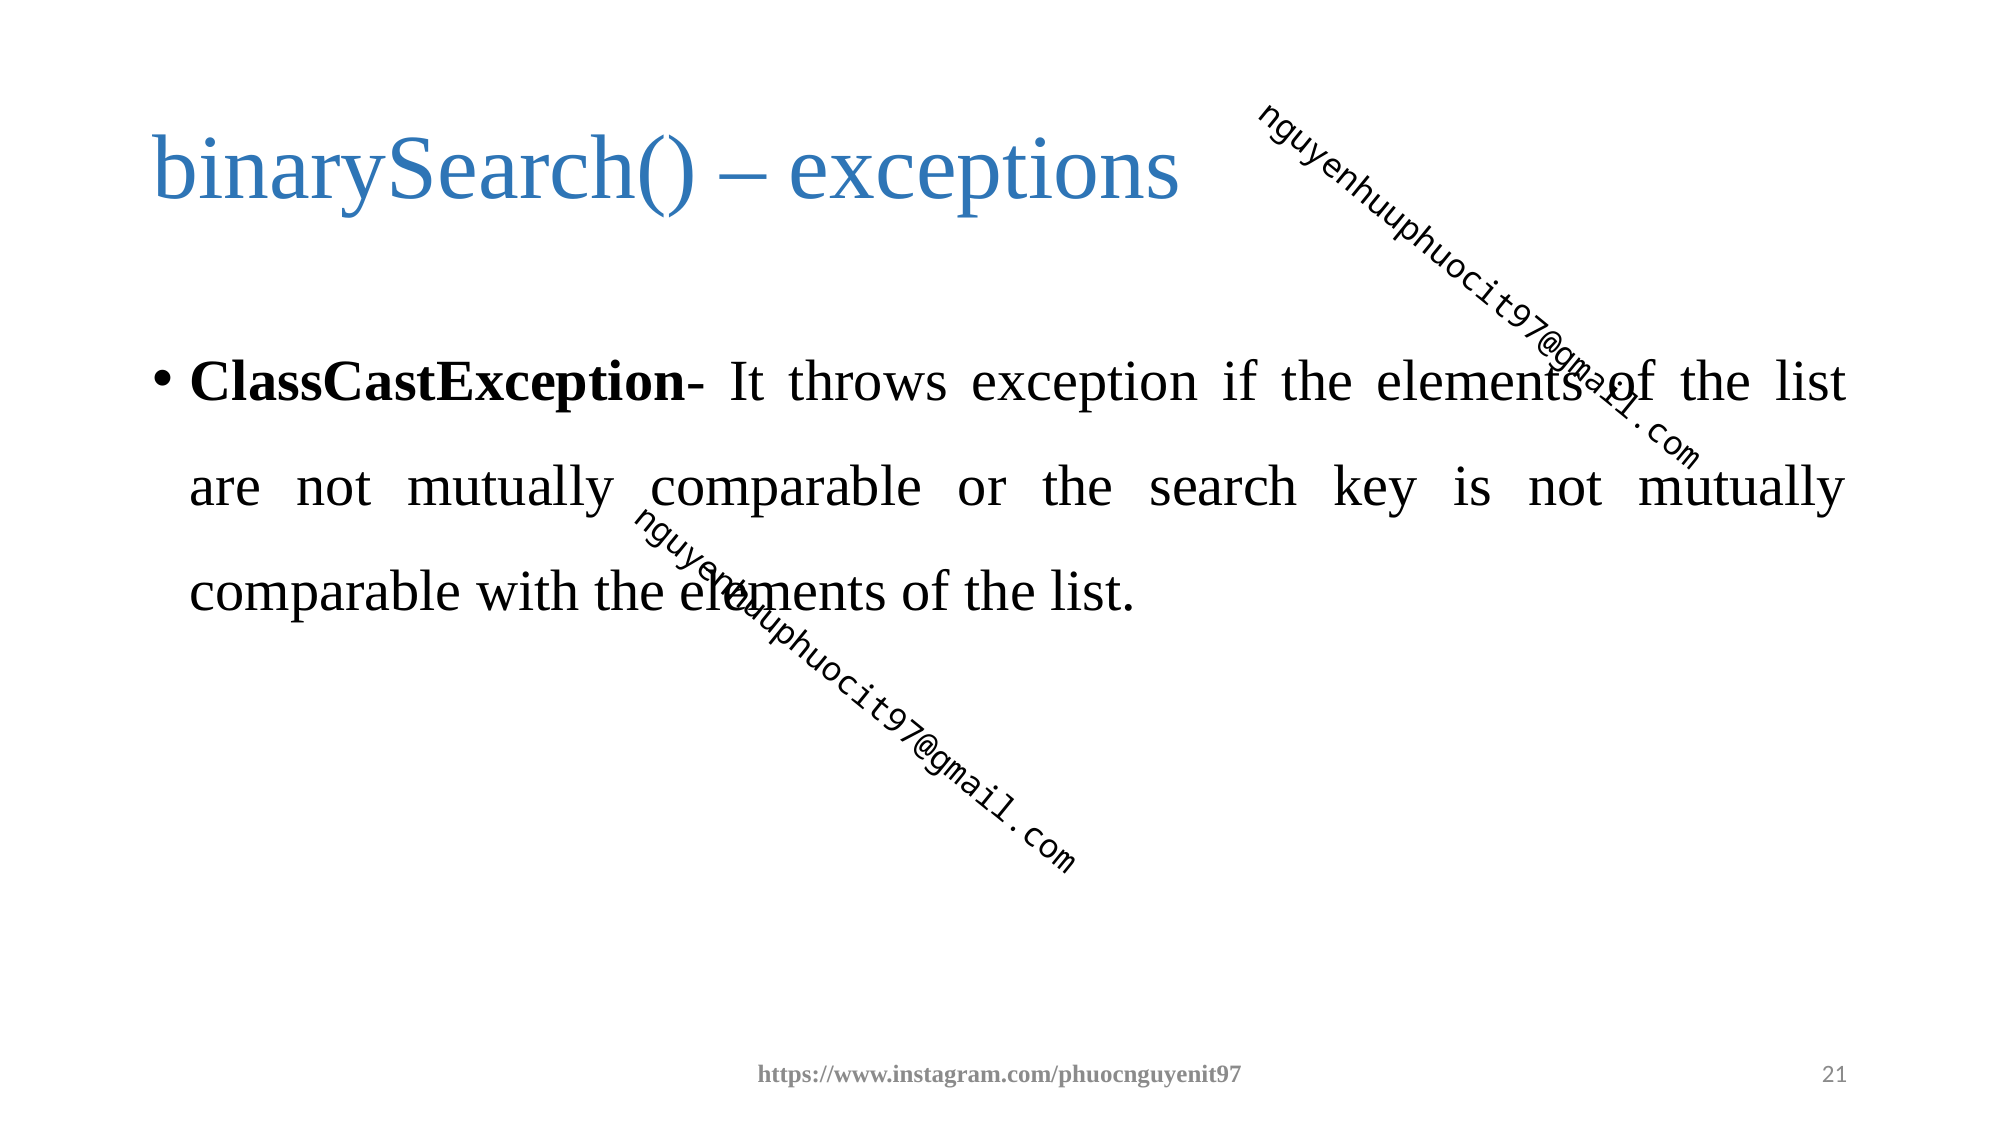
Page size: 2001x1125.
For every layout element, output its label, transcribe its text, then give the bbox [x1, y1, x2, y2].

list ClassCastException- It throws exception if the elements of the list are not mutually comparable or the search key is not mutually comparable with the elements of the list. [137, 299, 1863, 1014]
footer https://www.instagram.com/phuocnguyenit97 [662, 1042, 1338, 1103]
title binarySearch() – exceptions [137, 59, 1863, 278]
slide_number 21 [1412, 1042, 1863, 1103]
